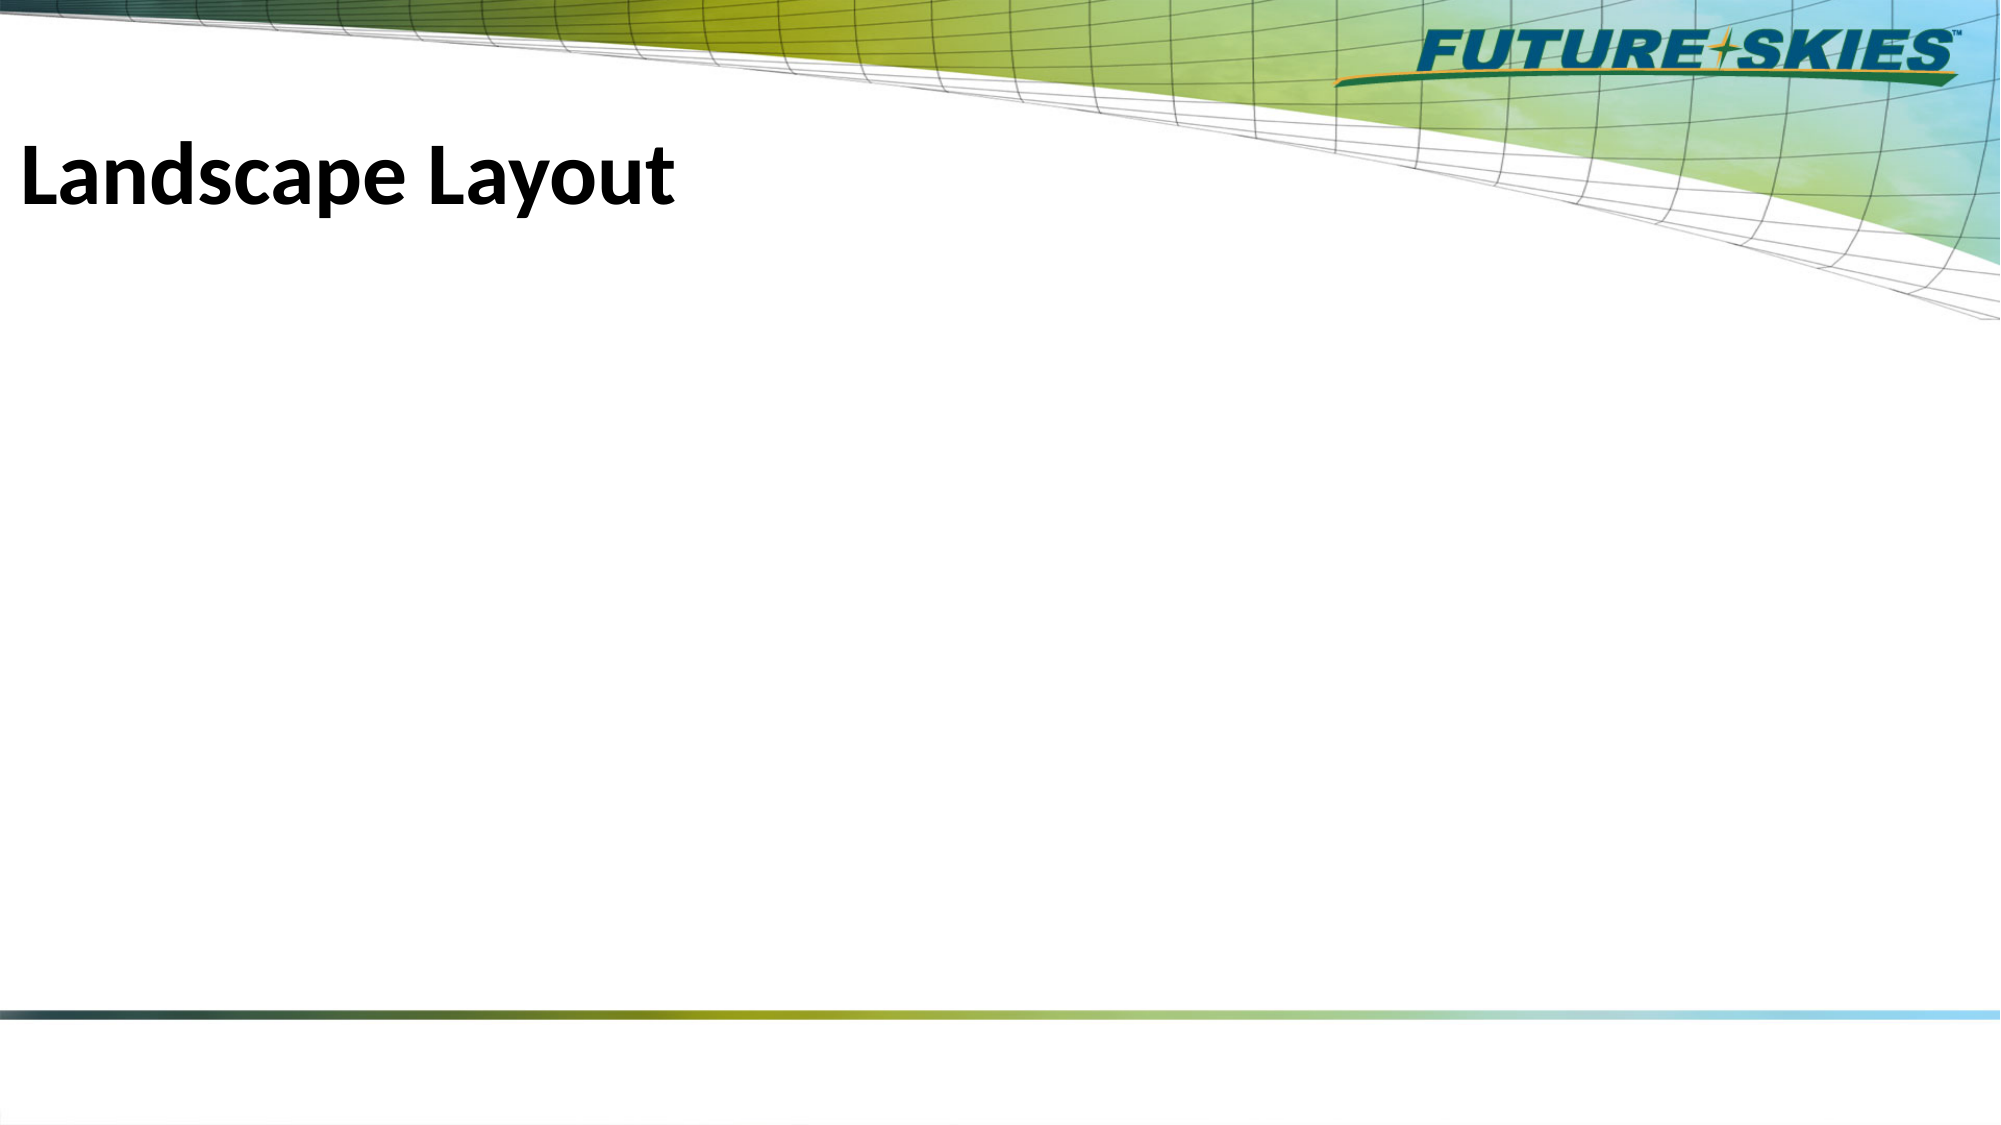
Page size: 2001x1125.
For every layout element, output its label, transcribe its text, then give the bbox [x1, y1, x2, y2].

picture [0, 0, 2000, 1125]
title Landscape Layout [0, 75, 1167, 263]
